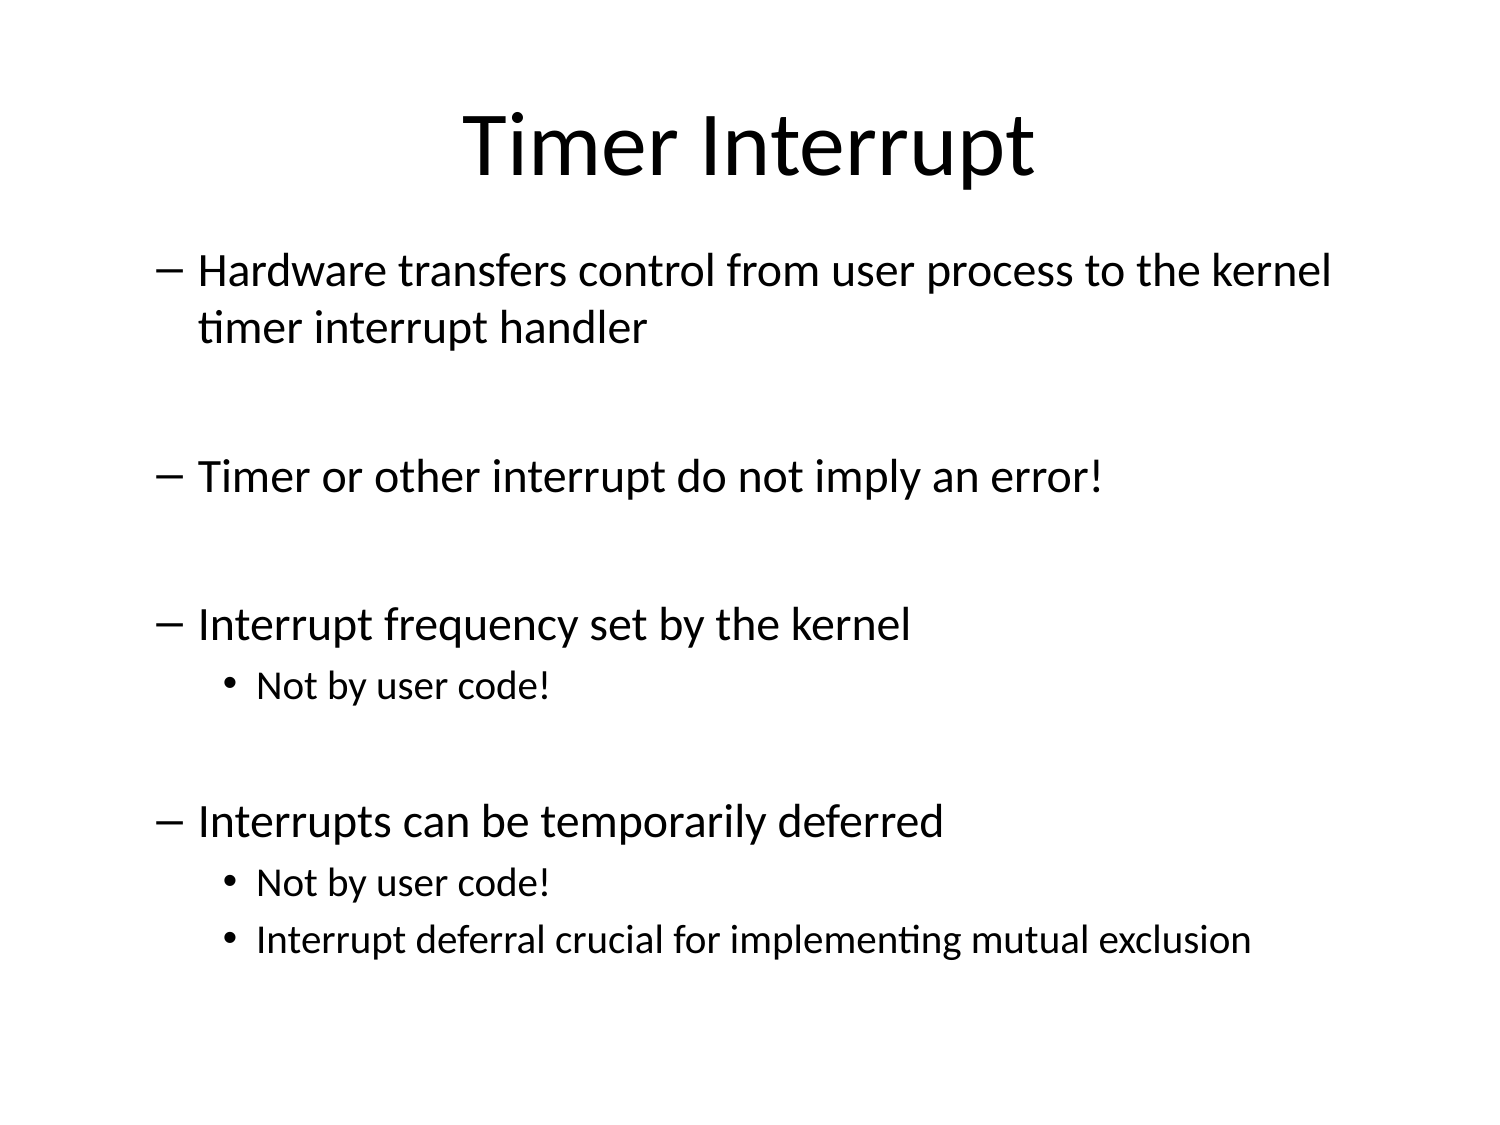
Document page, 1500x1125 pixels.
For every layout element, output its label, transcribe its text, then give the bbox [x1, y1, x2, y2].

title Timer Interrupt [75, 45, 1425, 231]
list Hardware transfers control from user process to the kernel timer interrupt handler Timer or other interrupt do not imply an error! Interrupt frequency set by the kernel Not by user code! Interrupts can be temporarily deferred Not by user code! Interrupt deferral crucial for implementing mutual exclusion [75, 231, 1425, 974]
